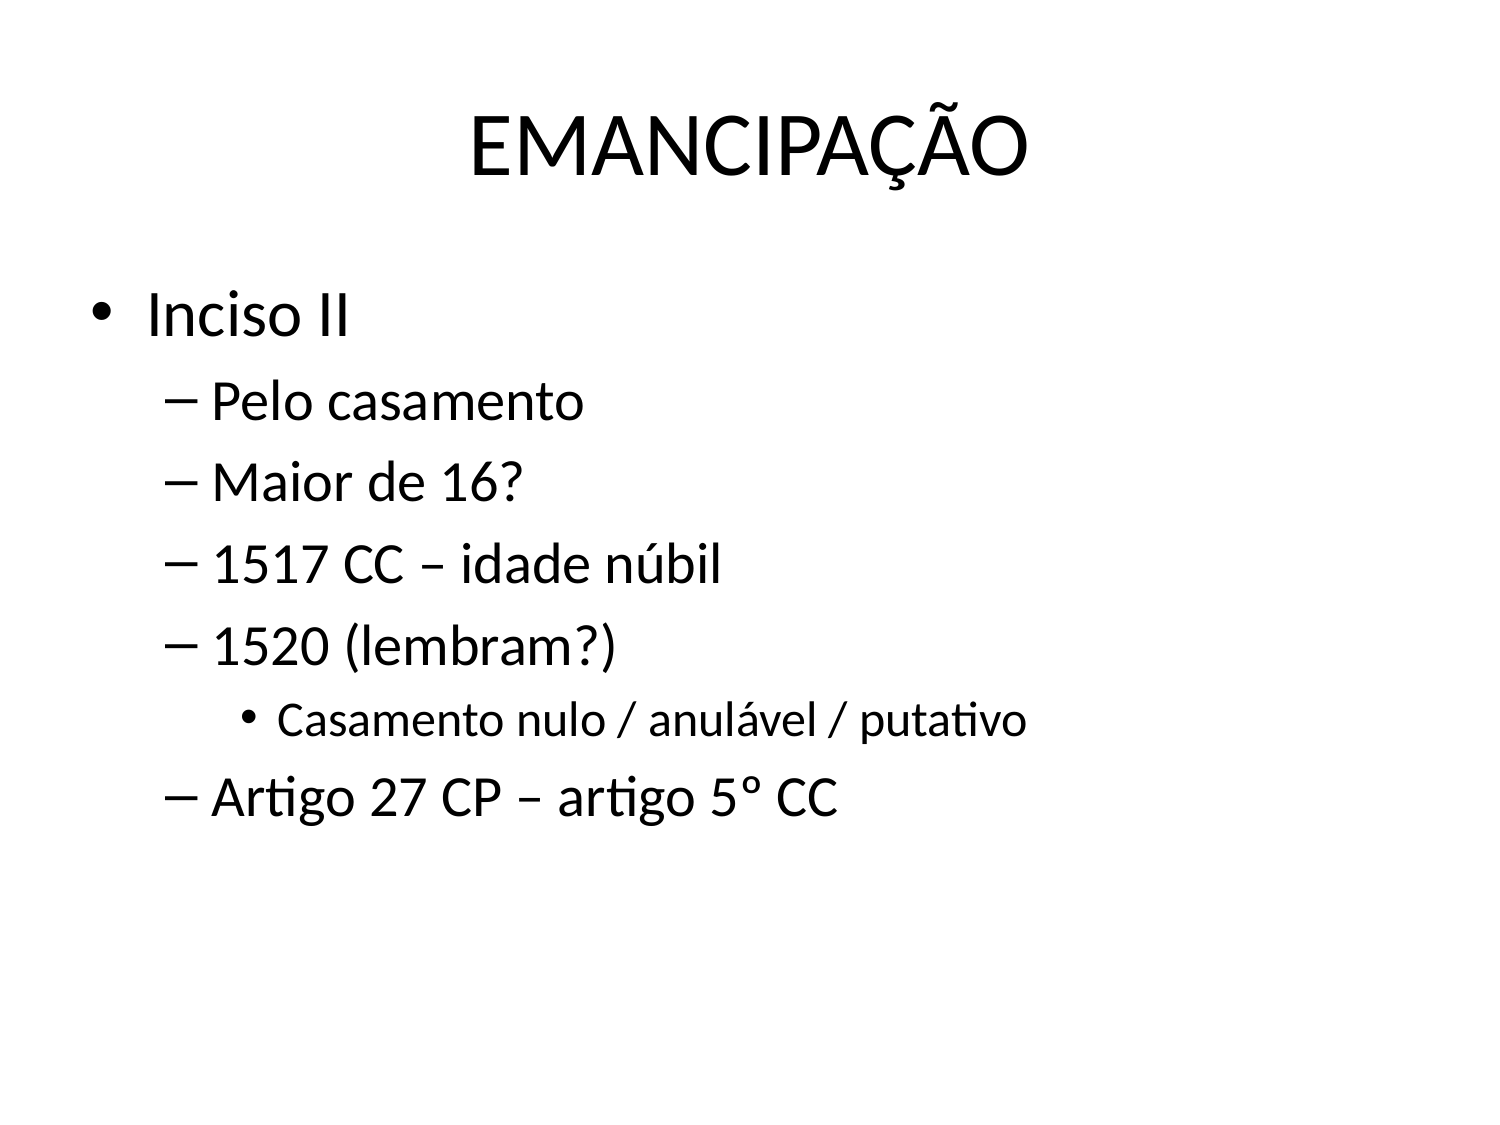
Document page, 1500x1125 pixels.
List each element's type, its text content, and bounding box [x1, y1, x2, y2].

list Inciso II Pelo casamento Maior de 16? 1517 CC – idade núbil 1520 (lembram?) Casamento nulo / anulável / putativo Artigo 27 CP – artigo 5º CC [75, 262, 1425, 1005]
title EMANCIPAÇÃO [75, 45, 1425, 233]
